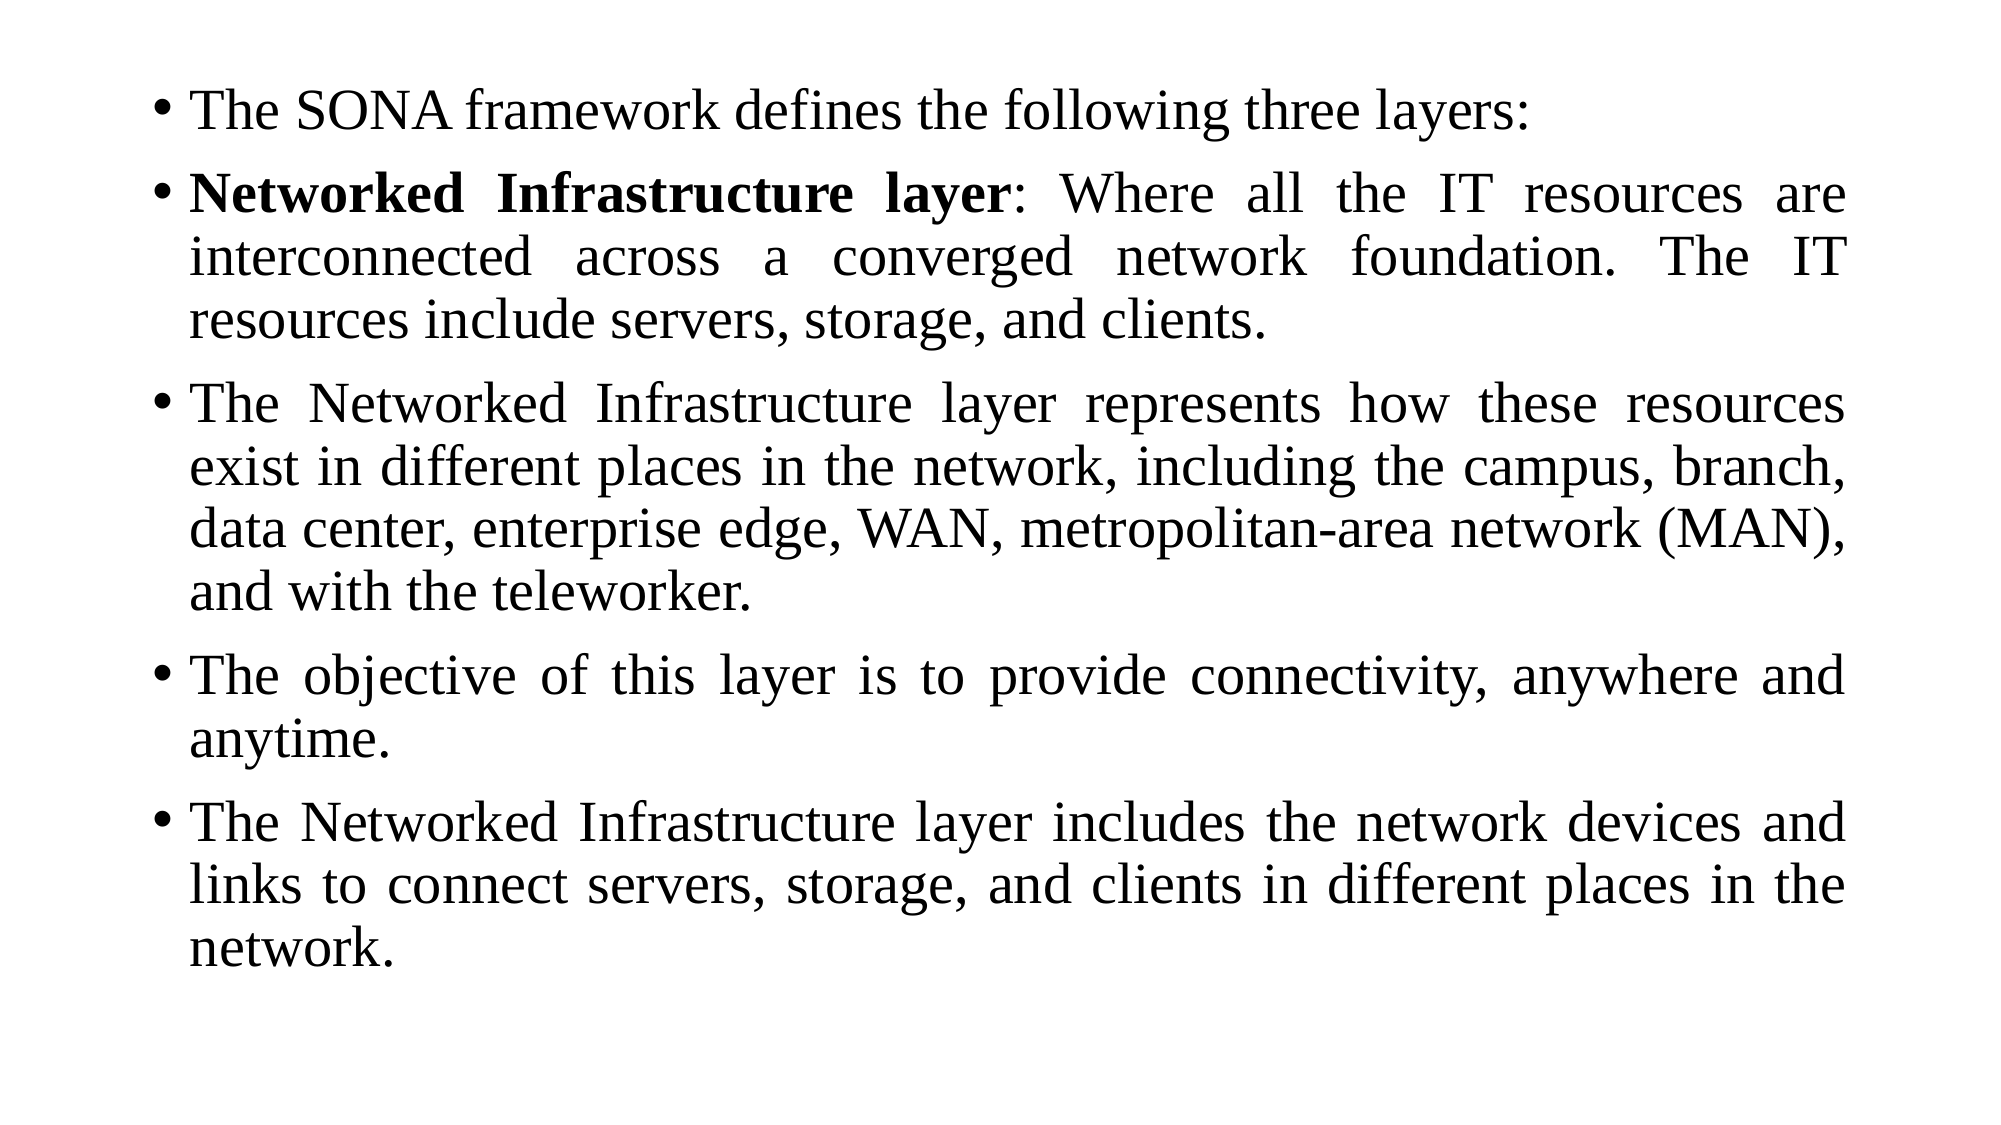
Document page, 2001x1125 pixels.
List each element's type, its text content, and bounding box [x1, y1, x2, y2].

list The SONA framework defines the following three layers: Networked Infrastructure layer: Where all the IT resources are interconnected across a converged network foundation. The IT resources include servers, storage, and clients. The Networked Infrastructure layer represents how these resources exist in different places in the network, including the campus, branch, data center, enterprise edge, WAN, metropolitan-area network (MAN), and with the teleworker. The objective of this layer is to provide connectivity, anywhere and anytime. The Networked Infrastructure layer includes the network devices and links to connect servers, storage, and clients in different places in the network. [137, 71, 1863, 1014]
